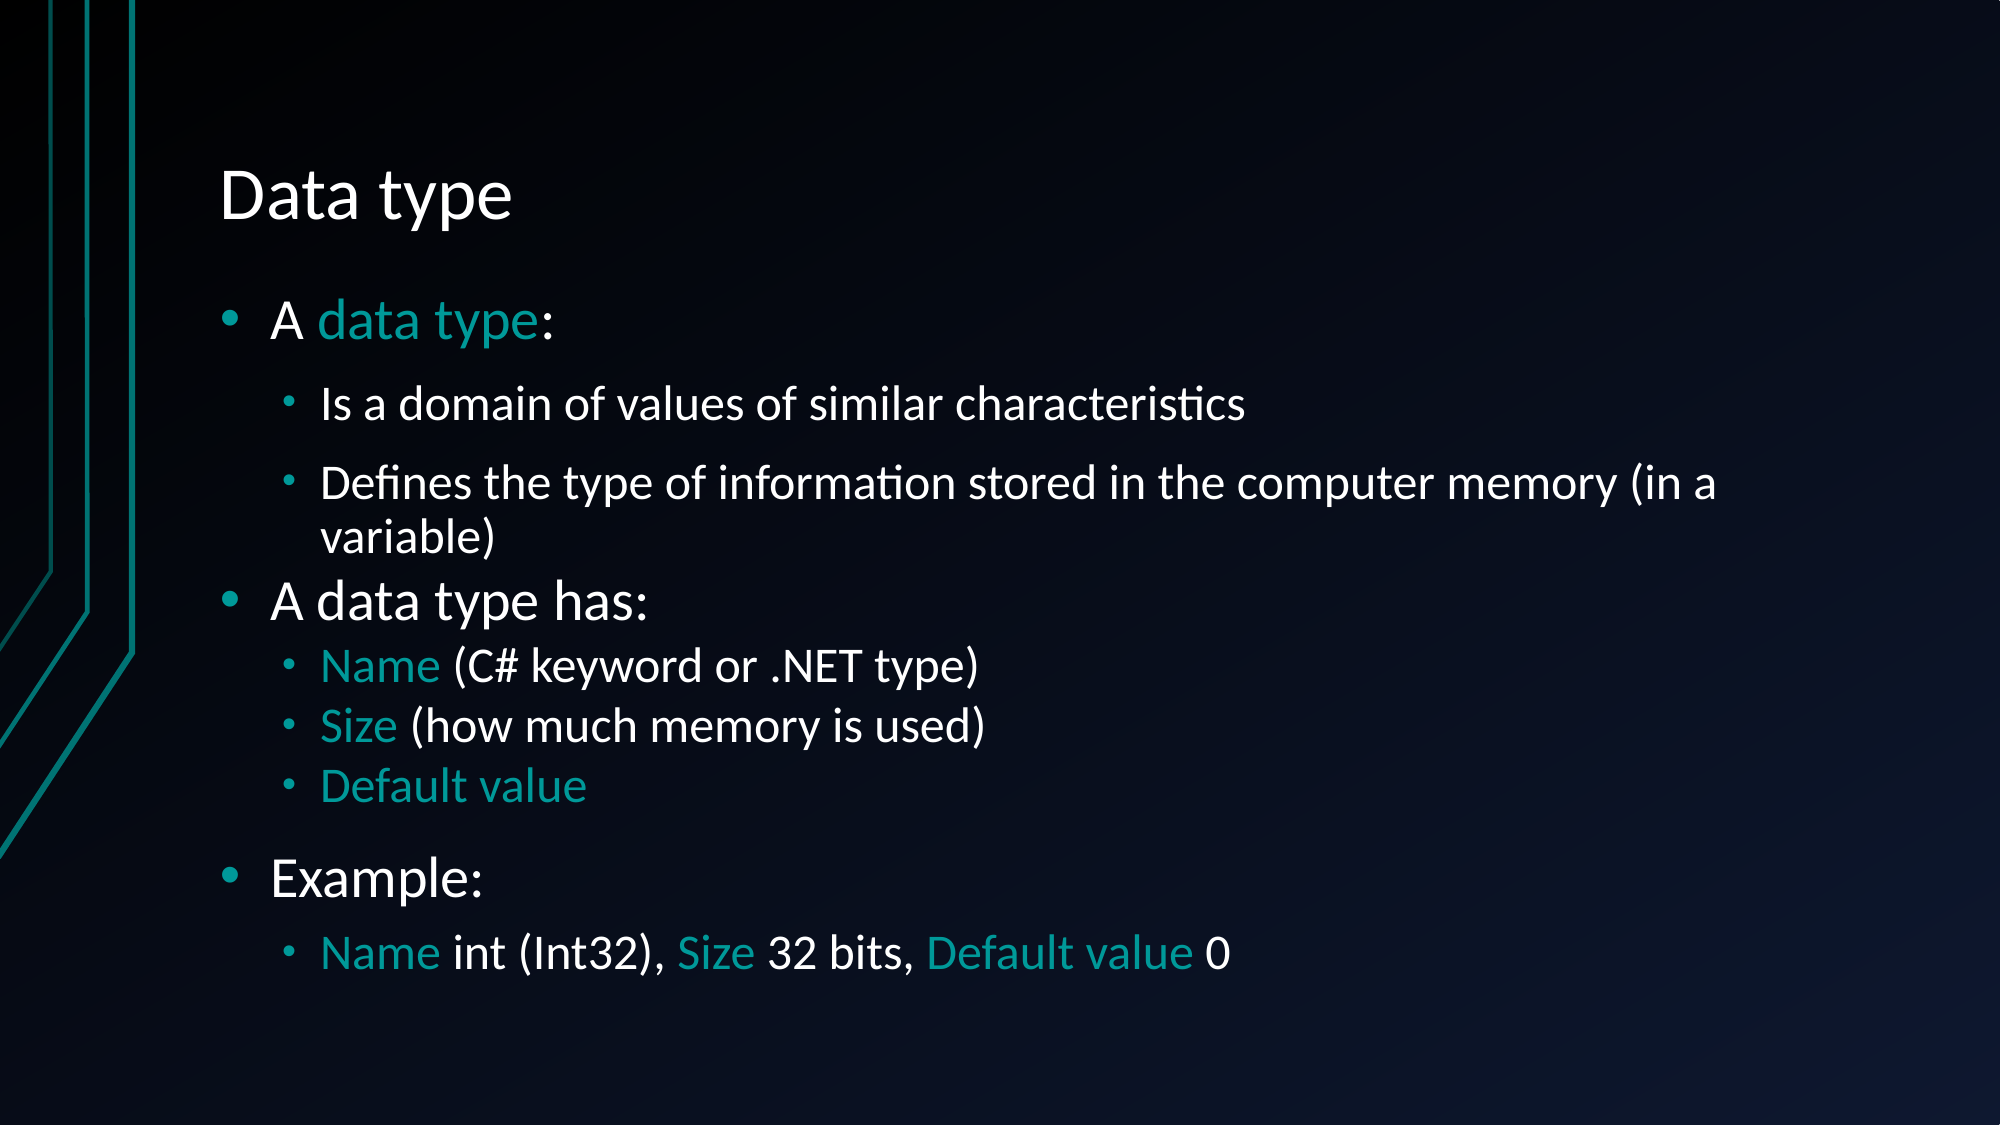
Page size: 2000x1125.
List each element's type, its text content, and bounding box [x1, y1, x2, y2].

list A data type: Is a domain of values of similar characteristics Defines the type of information stored in the computer memory (in a variable) A data type has: Name (C# keyword or .NET type) Size (how much memory is used) Default value Example: Name int (Int32), Size 32 bits, Default value 0 [199, 279, 1900, 1012]
title Data type [199, 45, 1900, 246]
